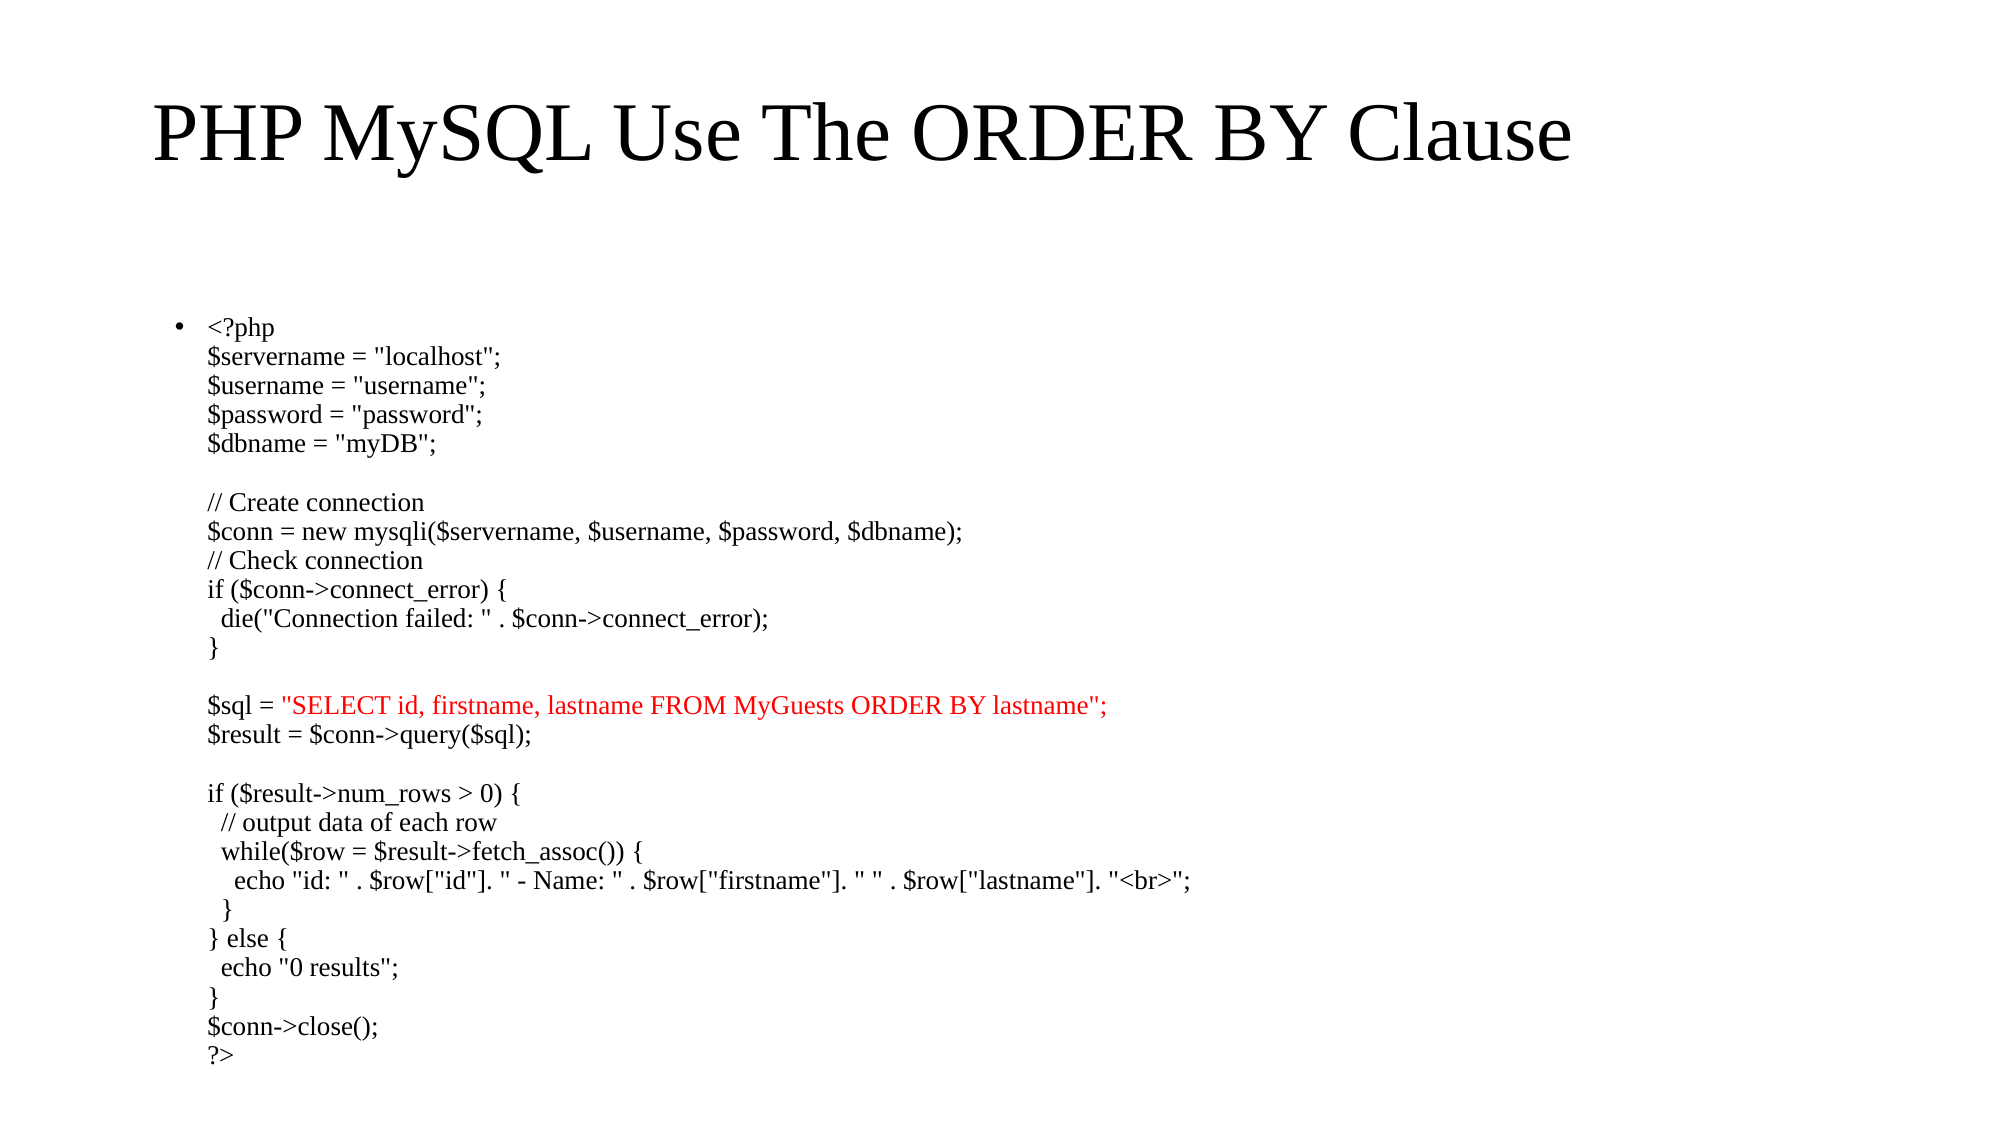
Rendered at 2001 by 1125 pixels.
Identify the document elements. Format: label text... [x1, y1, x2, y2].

title PHP MySQL Use The ORDER BY Clause [137, 59, 1863, 208]
list <?php $servername = "localhost"; $username = "username"; $password = "password"; $dbname = "myDB"; // Create connection $conn = new mysqli($servername, $username, $password, $dbname); // Check connection if ($conn->connect_error) { die("Connection failed: " . $conn->connect_error); } $sql = "SELECT id, firstname, lastname FROM MyGuests ORDER BY lastname"; $result = $conn->query($sql); if ($result->num_rows > 0) { // output data of each row while($row = $result->fetch_assoc()) { echo "id: " . $row["id"]. " - Name: " . $row["firstname"]. " " . $row["lastname"]. "<br>"; } } else { echo "0 results"; } $conn->close(); ?> [159, 305, 1817, 1082]
